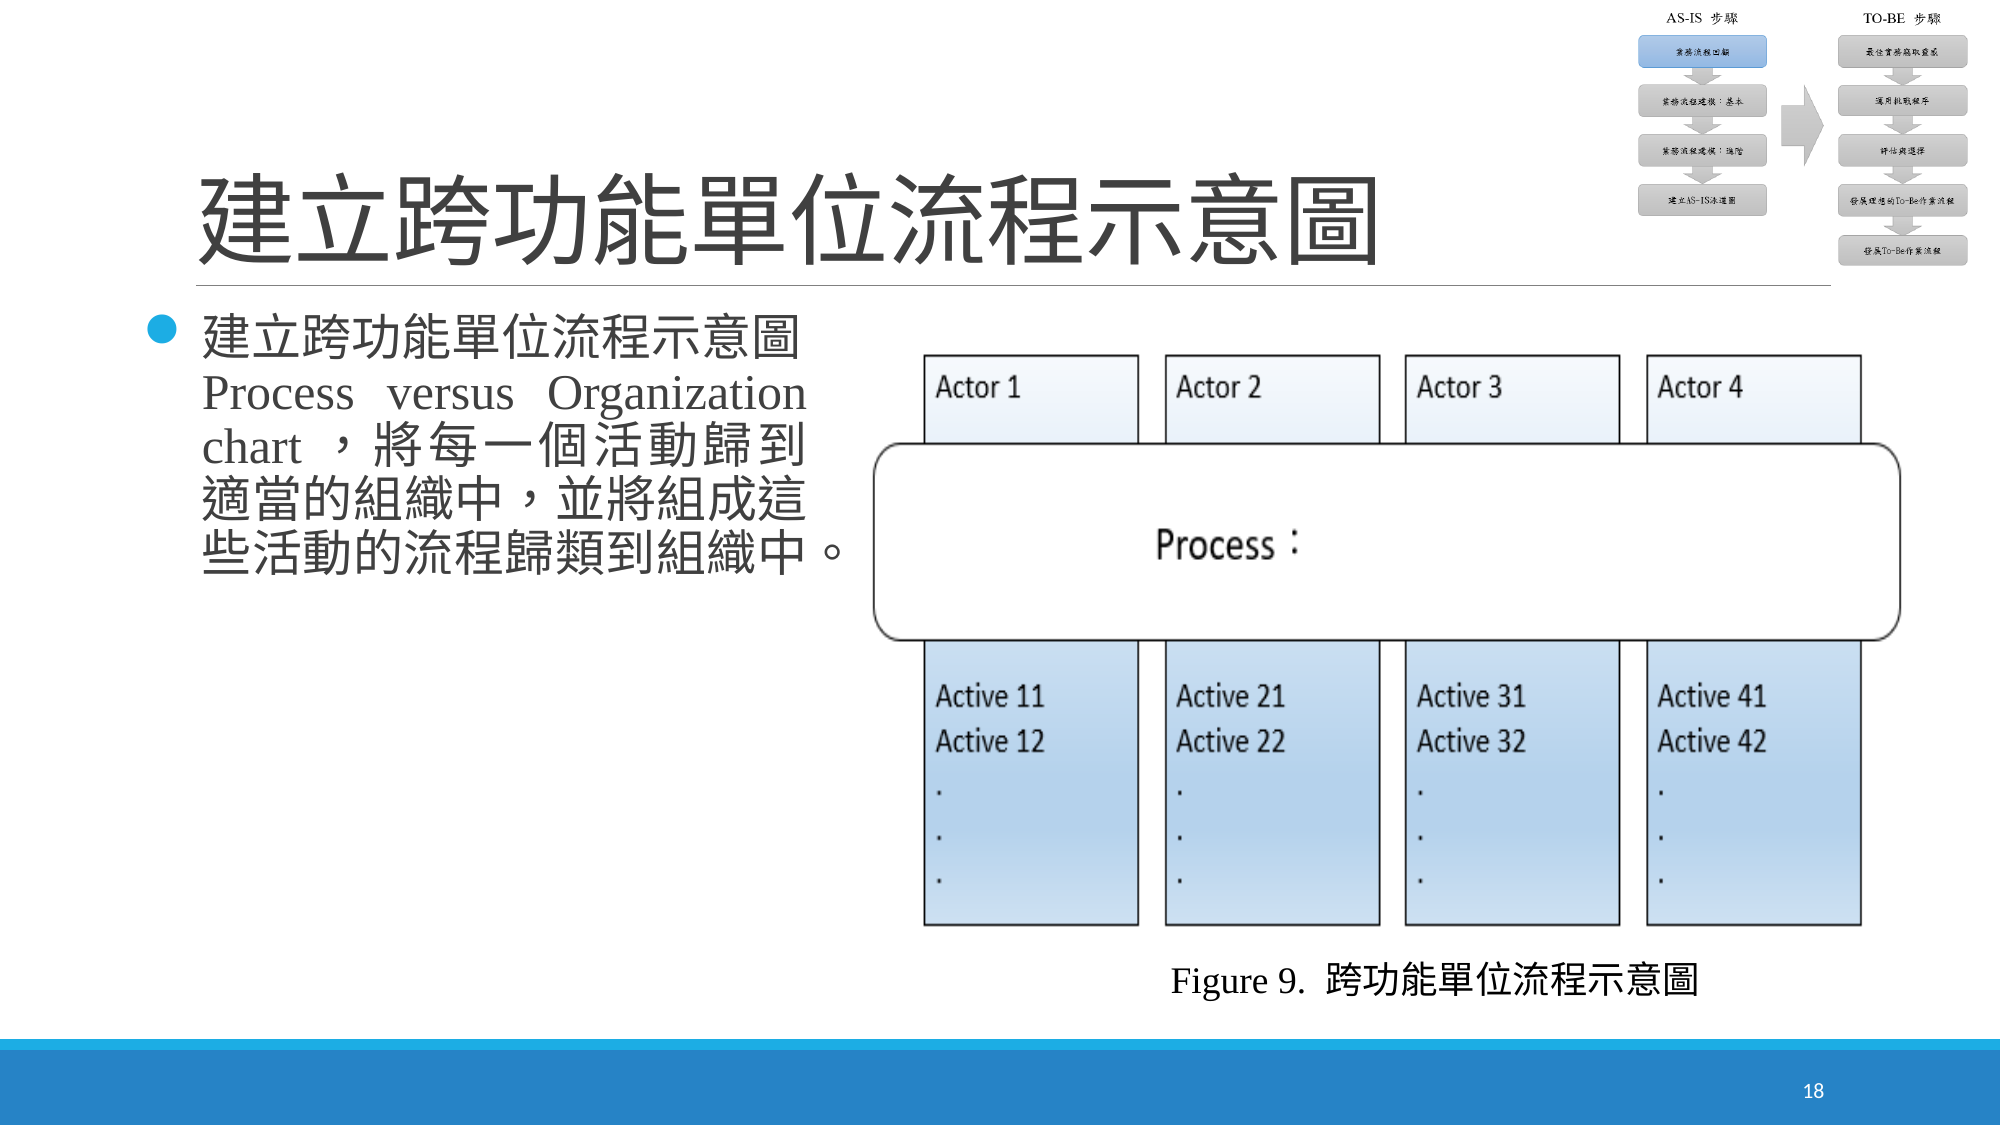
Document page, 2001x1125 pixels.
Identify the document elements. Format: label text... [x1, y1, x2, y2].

picture [843, 304, 1929, 948]
slide_number 18 [1624, 1059, 1840, 1120]
text_box Figure 9. 跨功能單位流程示意圖 [1155, 956, 1715, 1008]
title 建立跨功能單位流程示意圖 [180, 47, 1436, 285]
list 建立跨功能單位流程示意圖Process versus Organization chart，將每一個活動歸到適當的組織中，並將組成這些活動的流程歸類到組織中。 [143, 304, 808, 1025]
picture [1634, 4, 1973, 270]
